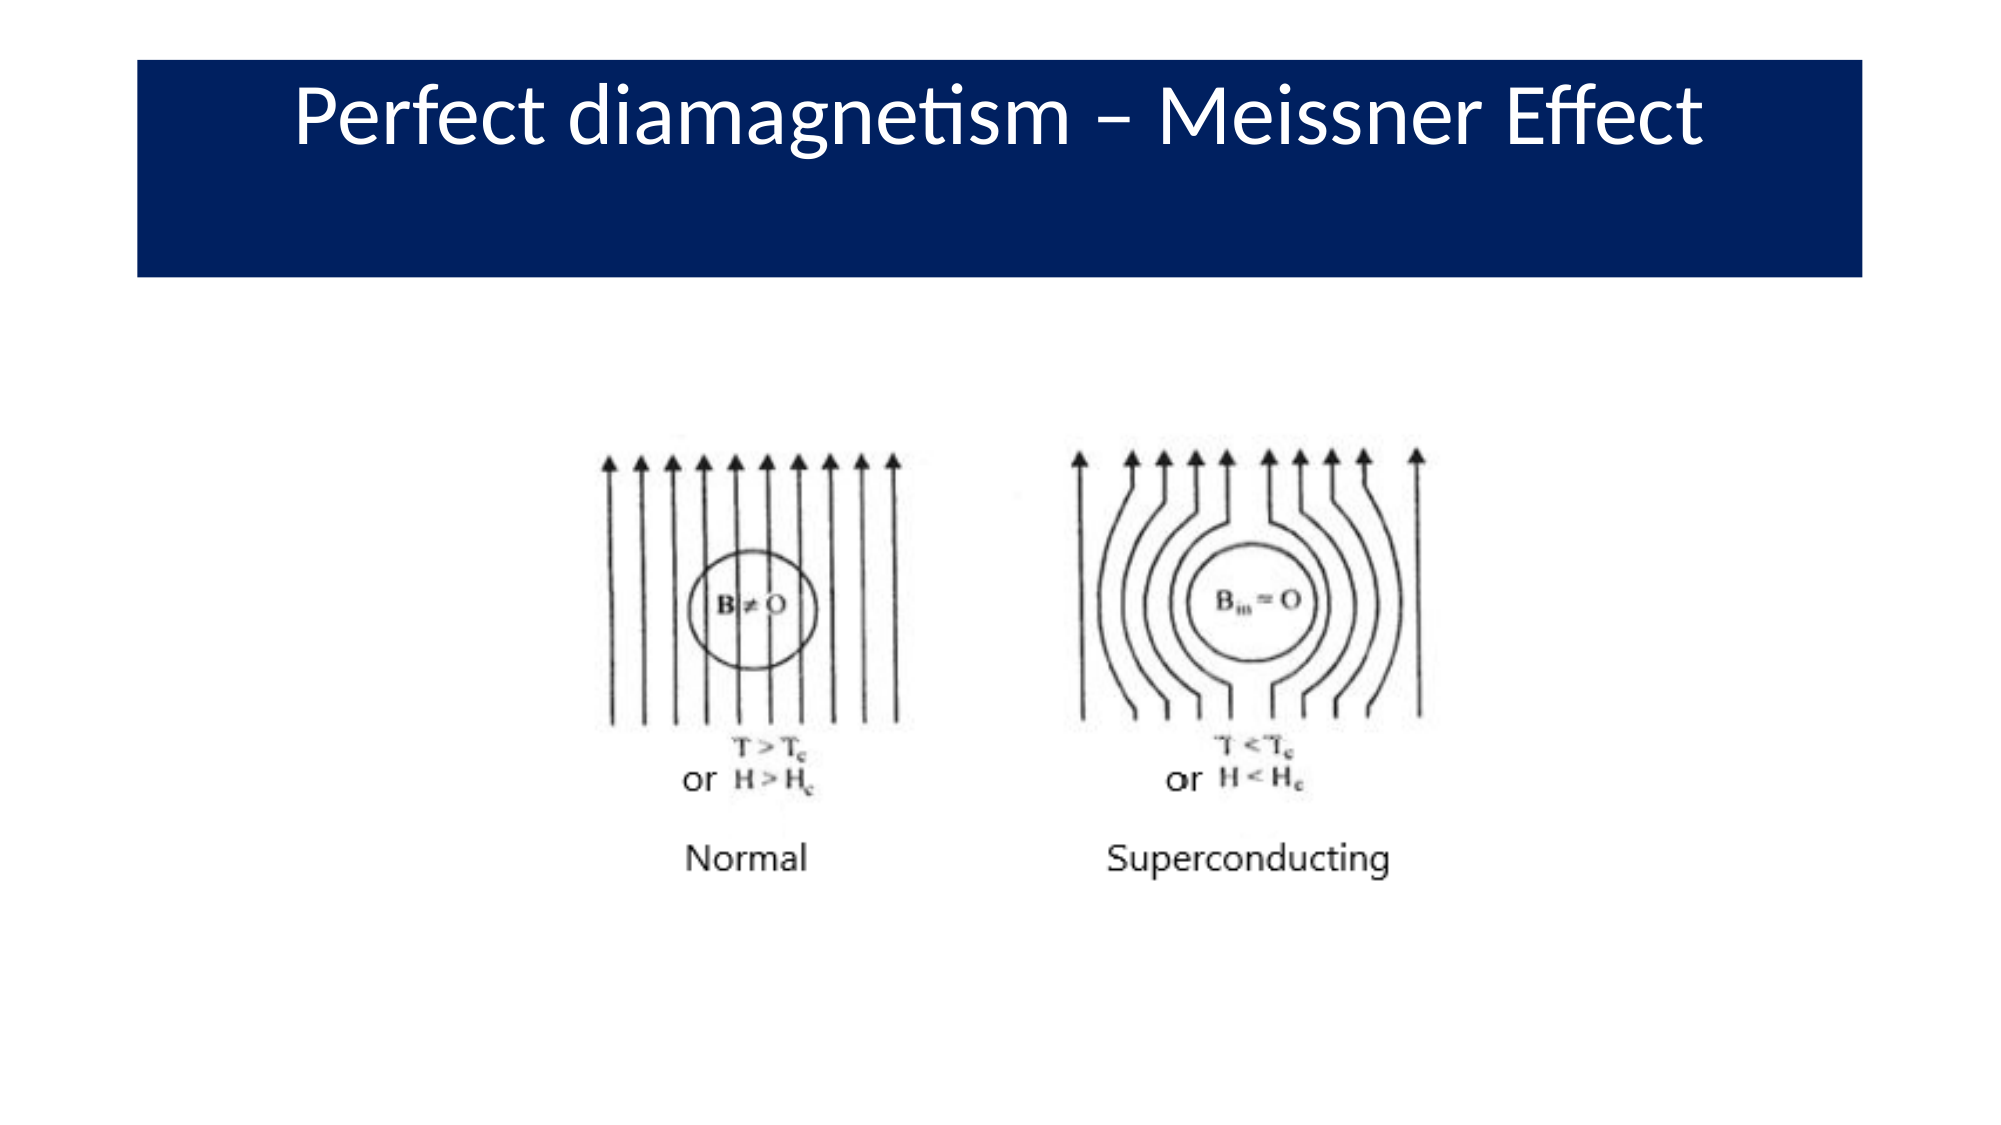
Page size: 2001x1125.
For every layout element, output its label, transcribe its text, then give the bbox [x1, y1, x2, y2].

title Perfect diamagnetism – Meissner Effect [137, 59, 1863, 278]
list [576, 393, 1452, 938]
